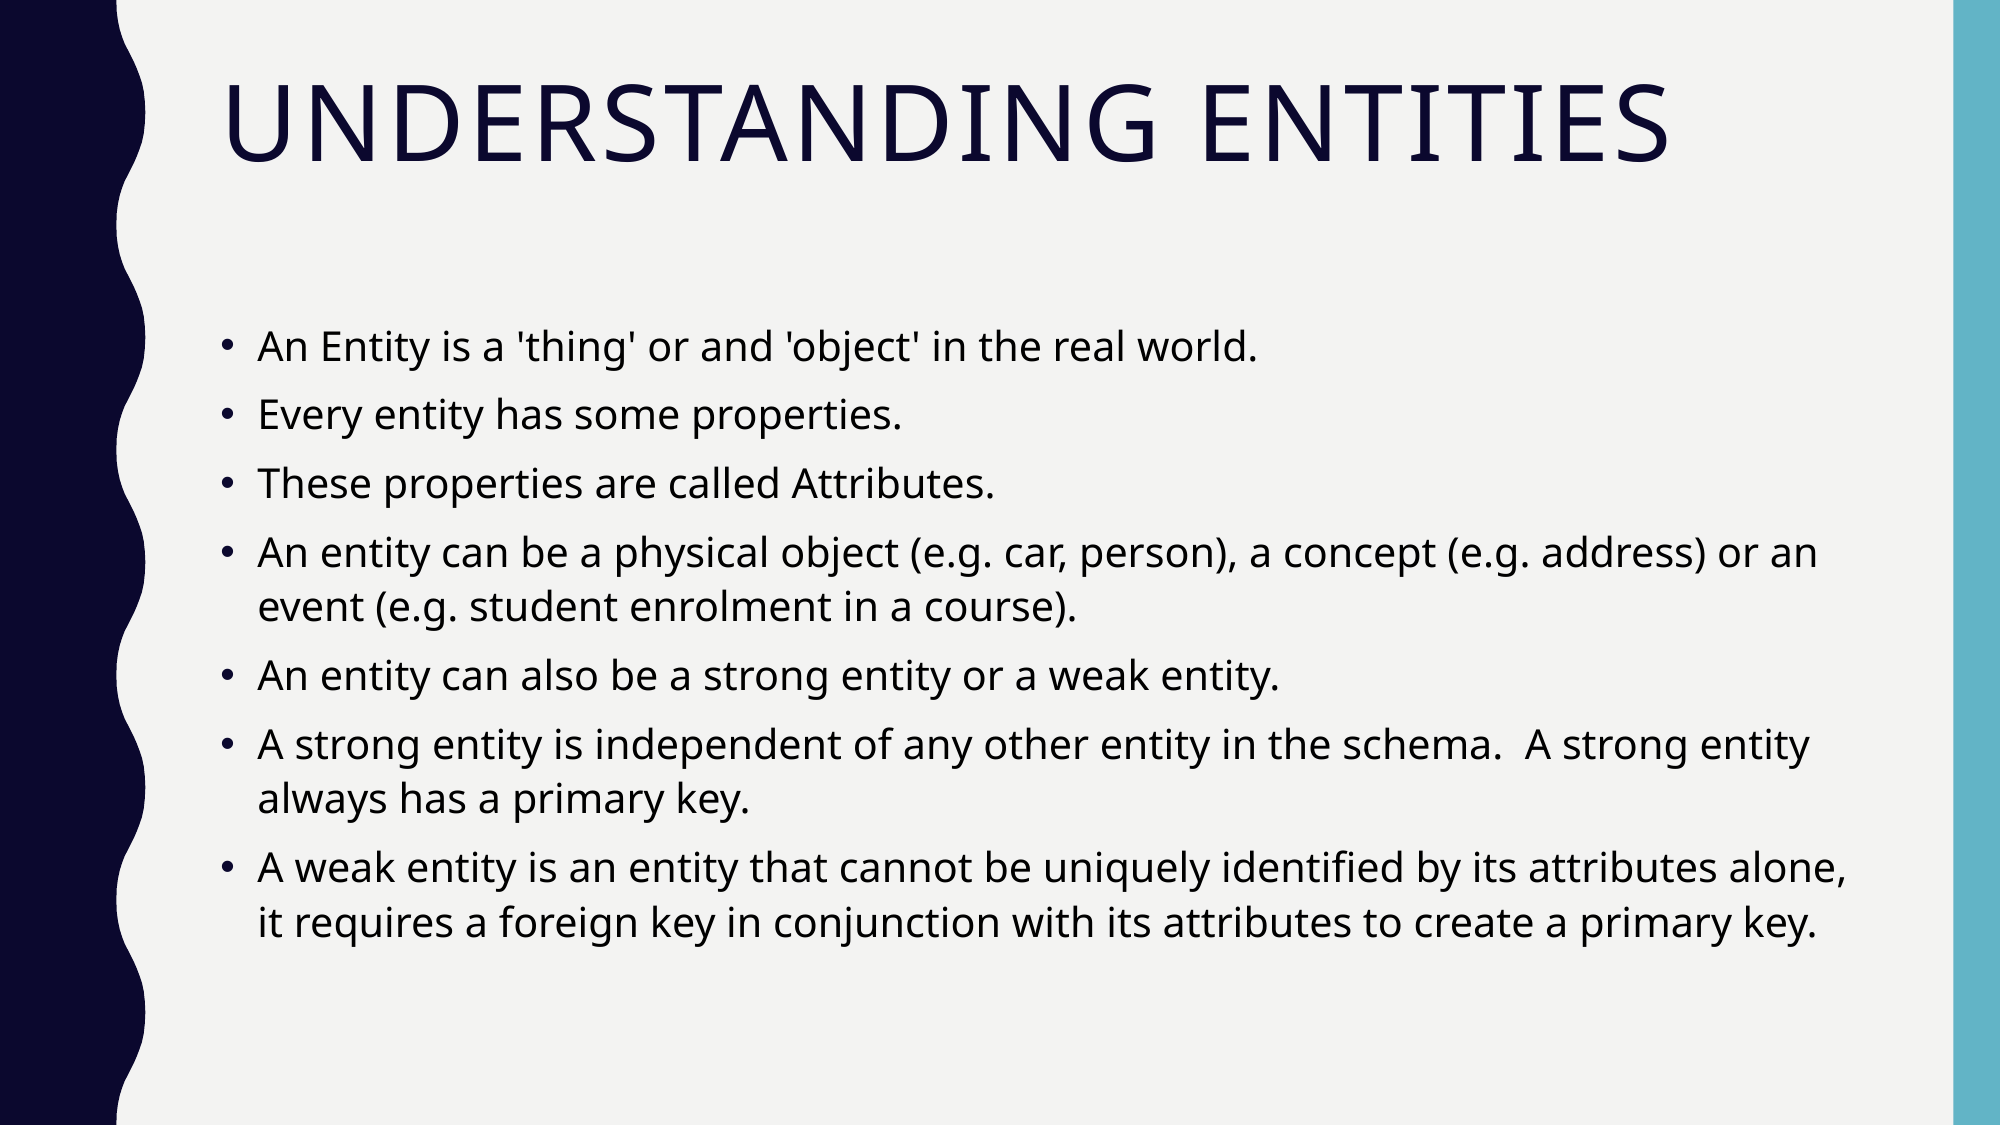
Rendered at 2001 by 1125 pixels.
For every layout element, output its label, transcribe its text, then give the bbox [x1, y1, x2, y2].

list An Entity is a 'thing' or and 'object' in the real world. Every entity has some properties. These properties are called Attributes. An entity can be a physical object (e.g. car, person), a concept (e.g. address) or an event (e.g. student enrolment in a course). An entity can also be a strong entity or a weak entity. A strong entity is independent of any other entity in the schema. A strong entity always has a primary key. A weak entity is an entity that cannot be uniquely identified by its attributes alone, it requires a foreign key in conjunction with its attributes to create a primary key. [205, 307, 1875, 961]
title Understanding entities [205, 62, 1875, 307]
